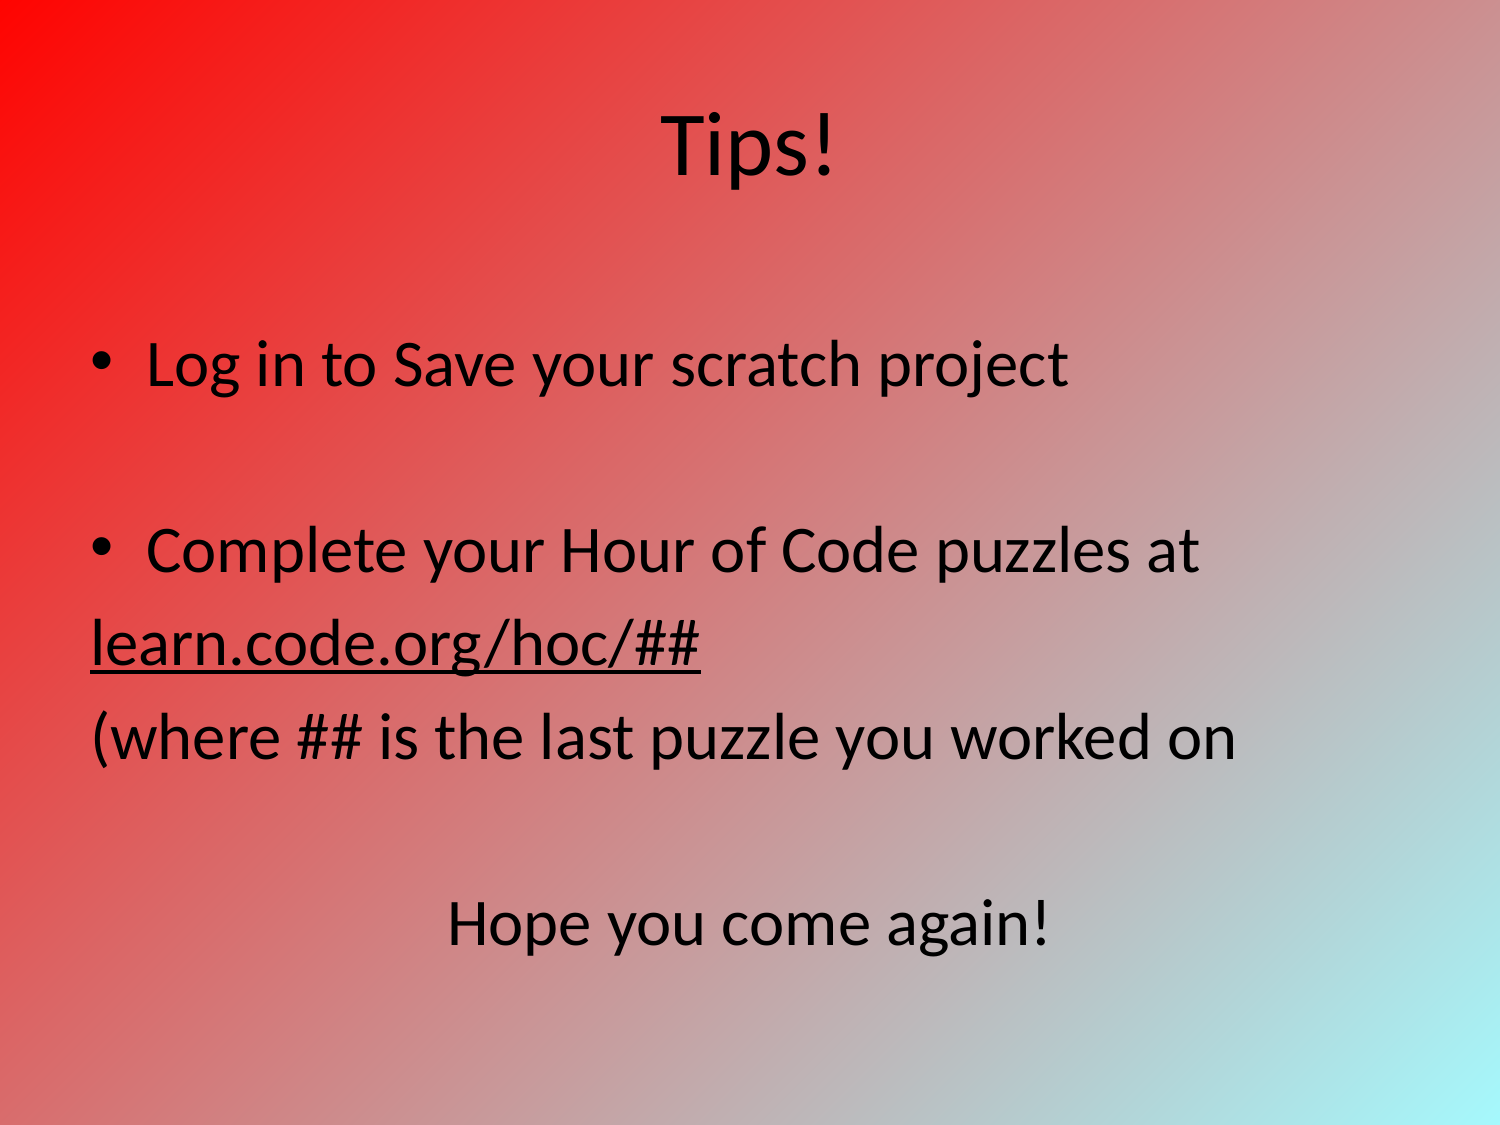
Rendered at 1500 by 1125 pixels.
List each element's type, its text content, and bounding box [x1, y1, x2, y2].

list Log in to Save your scratch project Complete your Hour of Code puzzles at learn.code.org/hoc/## (where ## is the last puzzle you worked on Hope you come again! [75, 218, 1425, 961]
title Tips! [75, 45, 1425, 218]
